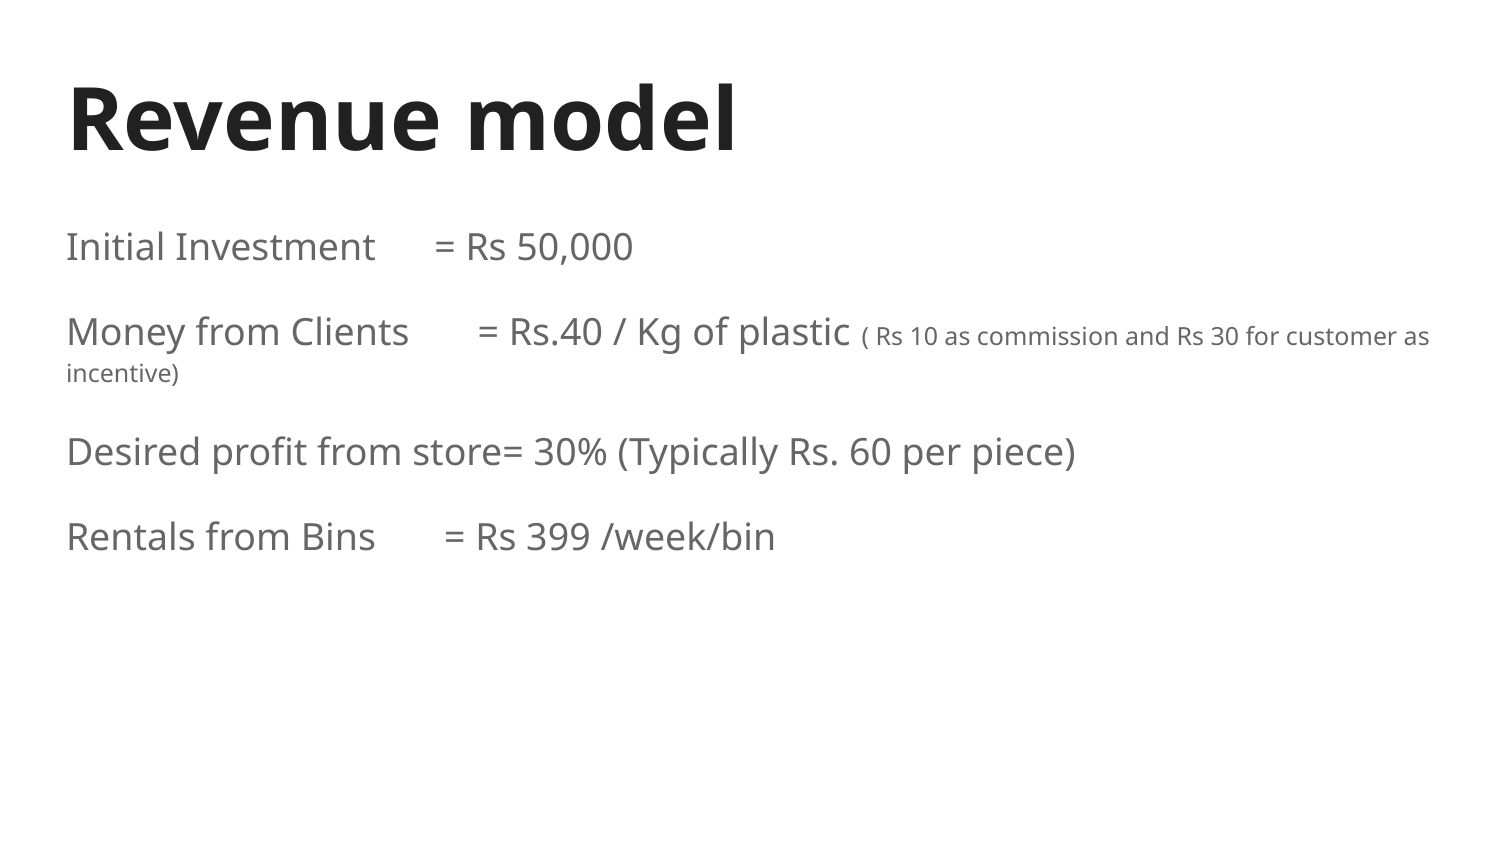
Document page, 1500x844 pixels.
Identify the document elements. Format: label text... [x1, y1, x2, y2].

list Initial Investment = Rs 50,000 Money from Clients = Rs.40 / Kg of plastic ( Rs 10 as commission and Rs 30 for customer as incentive) Desired profit from store= 30% (Typically Rs. 60 per piece) Rentals from Bins = Rs 399 /week/bin [51, 201, 1449, 750]
title Revenue model [51, 48, 1449, 180]
